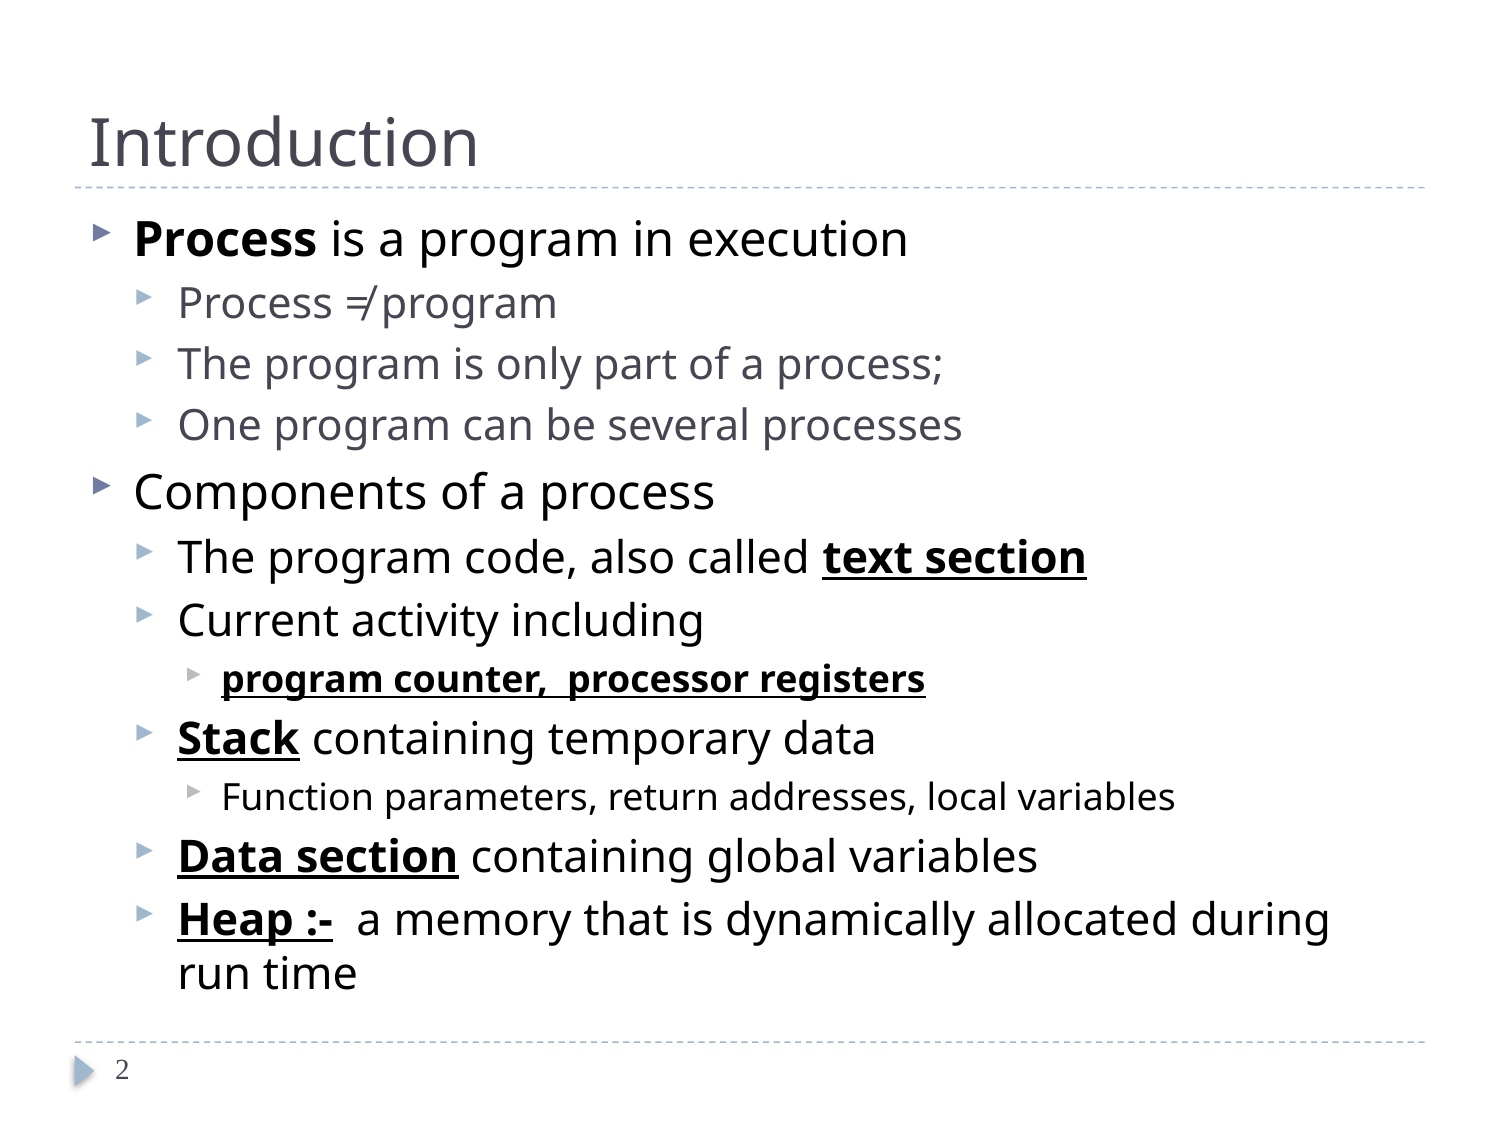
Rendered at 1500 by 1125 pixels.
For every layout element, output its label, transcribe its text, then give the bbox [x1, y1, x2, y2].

list Process is a program in execution Process ≠ program The program is only part of a process; One program can be several processes Components of a process The program code, also called text section Current activity including program counter, processor registers Stack containing temporary data Function parameters, return addresses, local variables Data section containing global variables Heap :- a memory that is dynamically allocated during run time [75, 200, 1425, 1010]
slide_number 2 [100, 1042, 426, 1103]
title Introduction [75, 24, 1425, 188]
